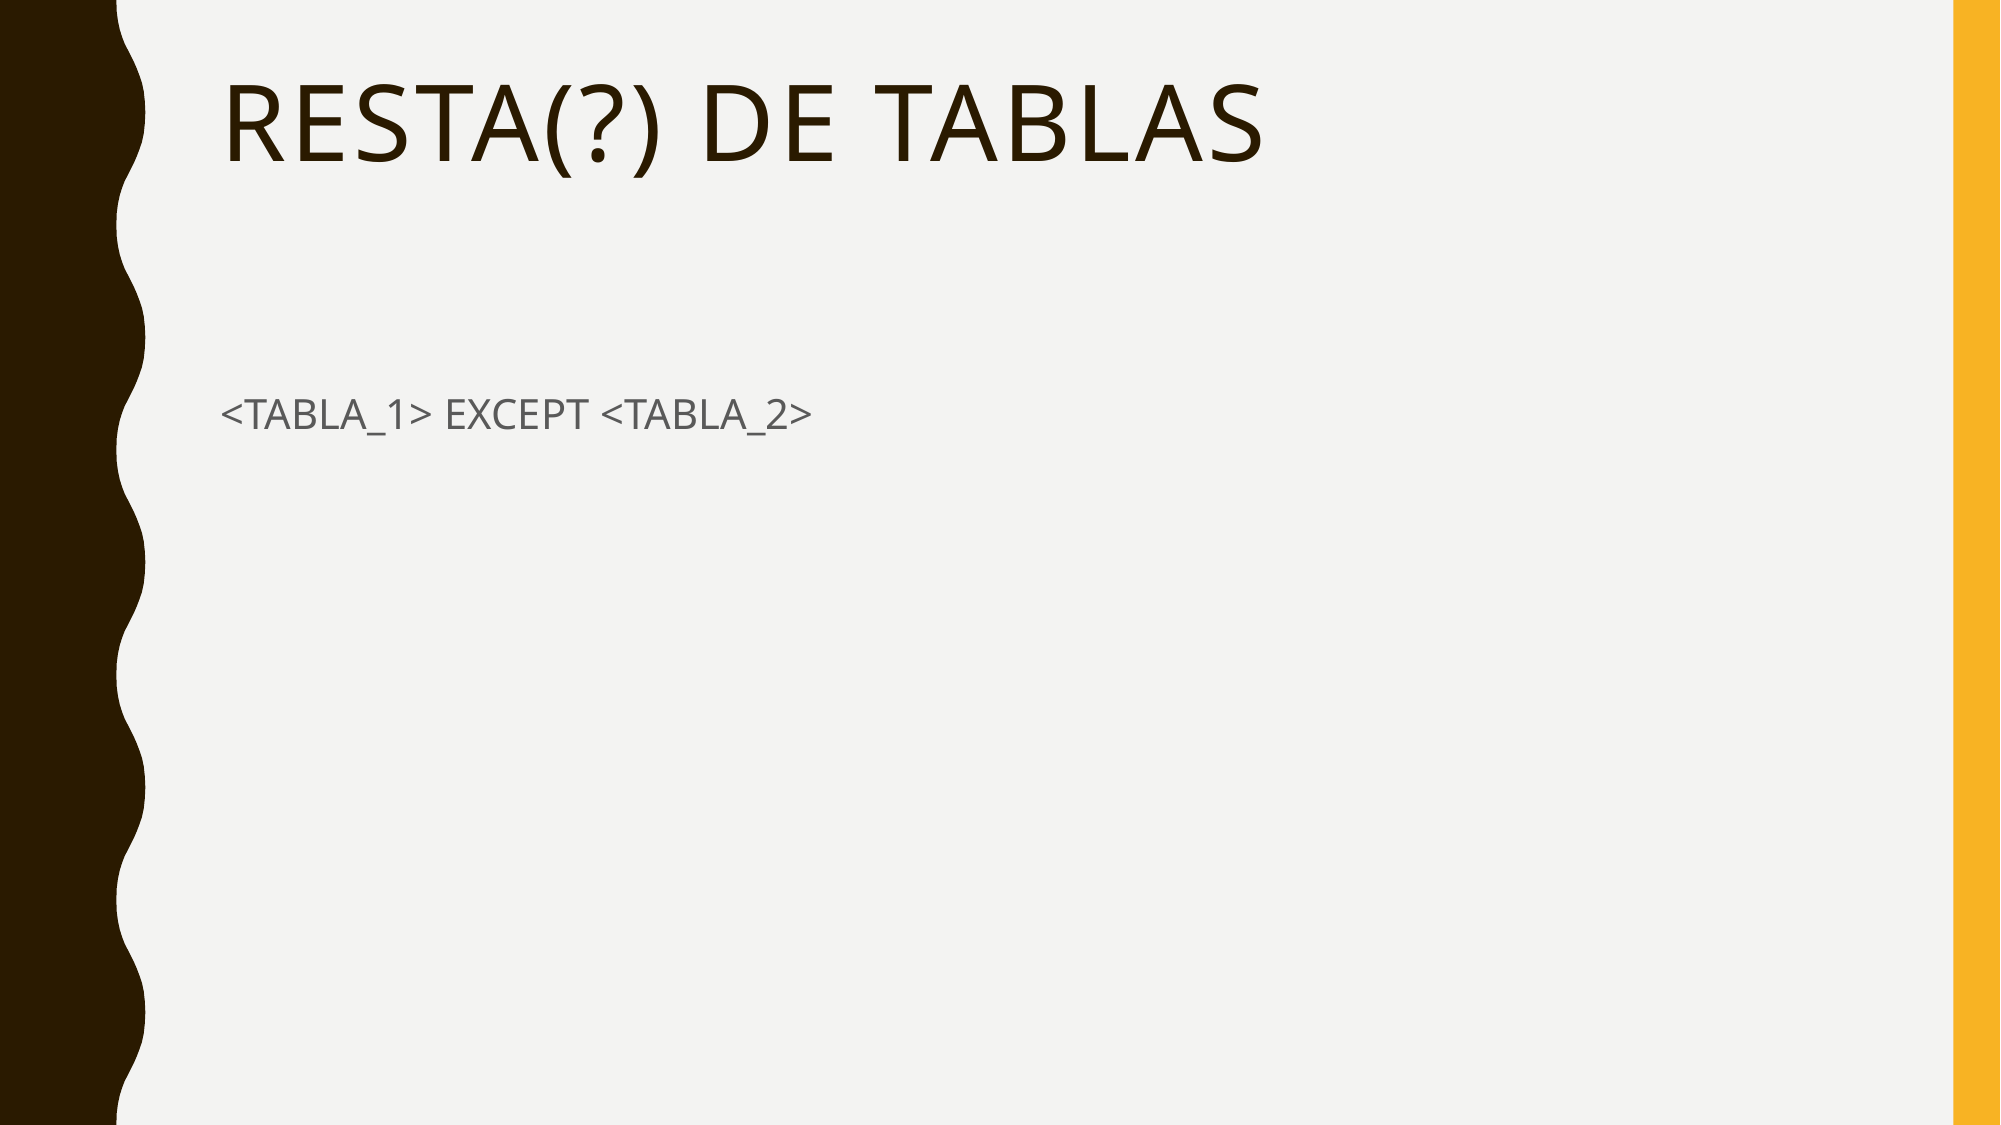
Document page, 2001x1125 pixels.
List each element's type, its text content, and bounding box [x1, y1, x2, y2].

title RESTA(?) DE TABLAS [205, 62, 1875, 308]
list <TABLA_1> EXCEPT <TABLA_2> [205, 375, 1875, 965]
